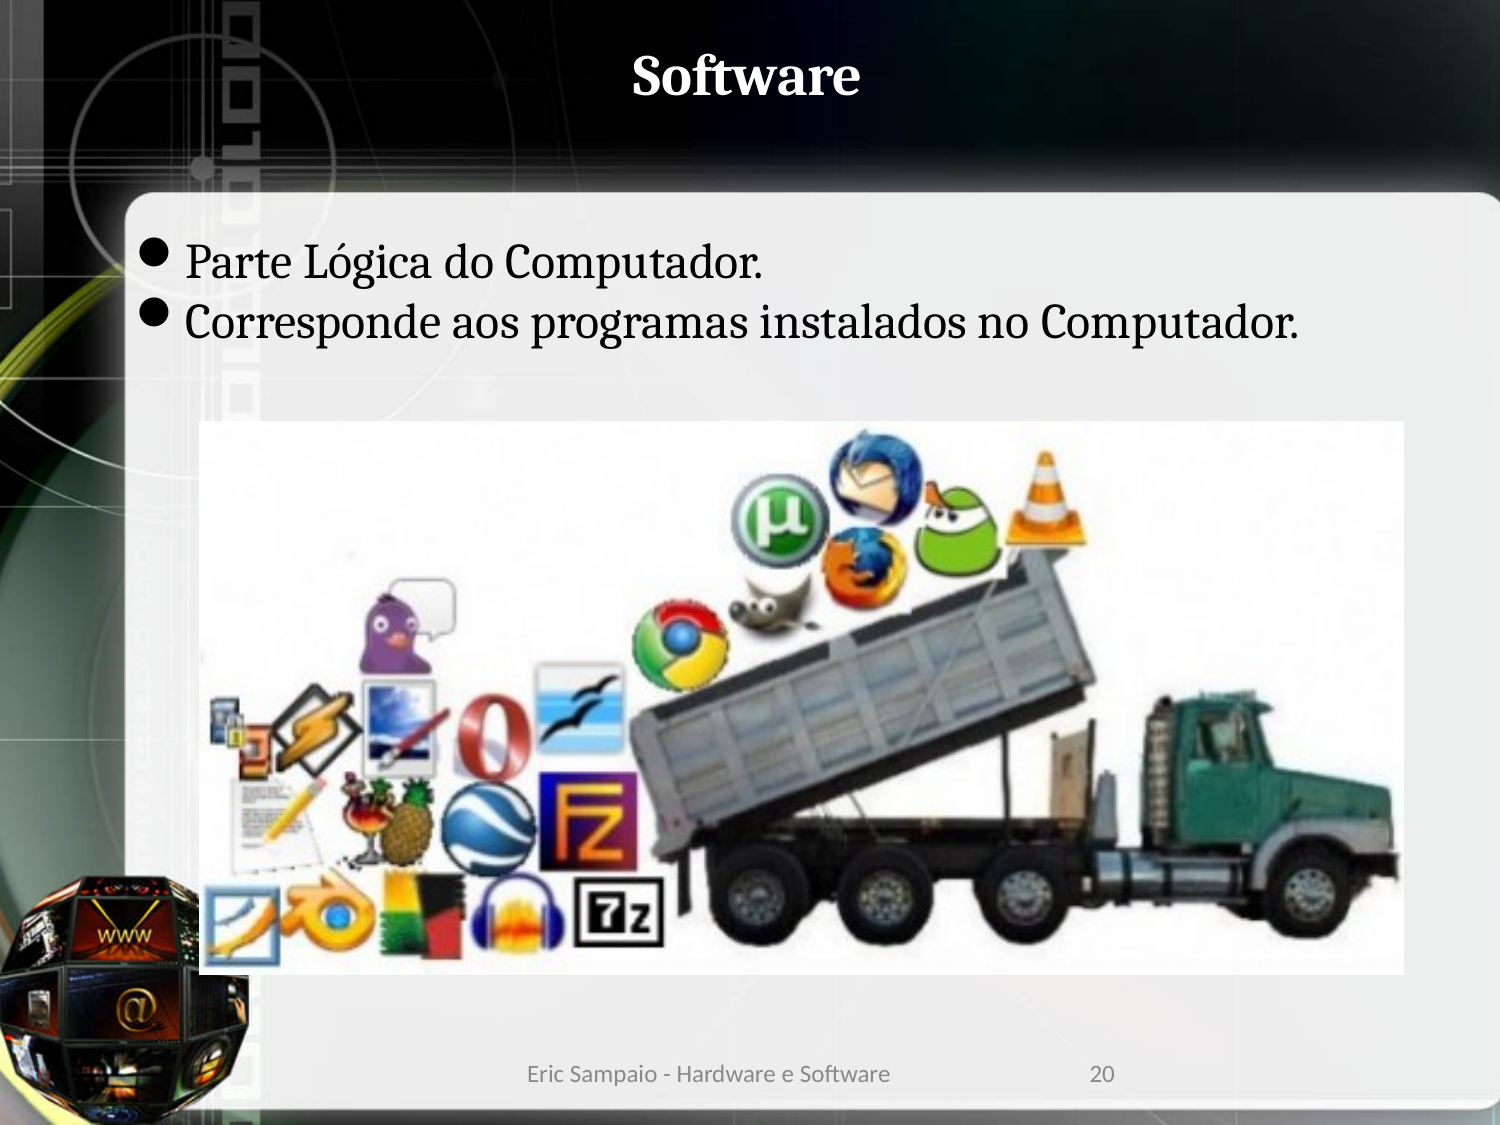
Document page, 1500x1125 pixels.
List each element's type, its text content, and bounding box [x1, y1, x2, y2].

text_box Eric Sampaio - Hardware e Software [512, 1042, 988, 1103]
text_box 20 [1074, 1042, 1425, 1103]
text_box Software [73, 19, 1424, 126]
picture [0, 0, 1500, 1125]
text_box Parte Lógica do Computador. Corresponde aos programas instalados no Computador. [120, 221, 1471, 528]
